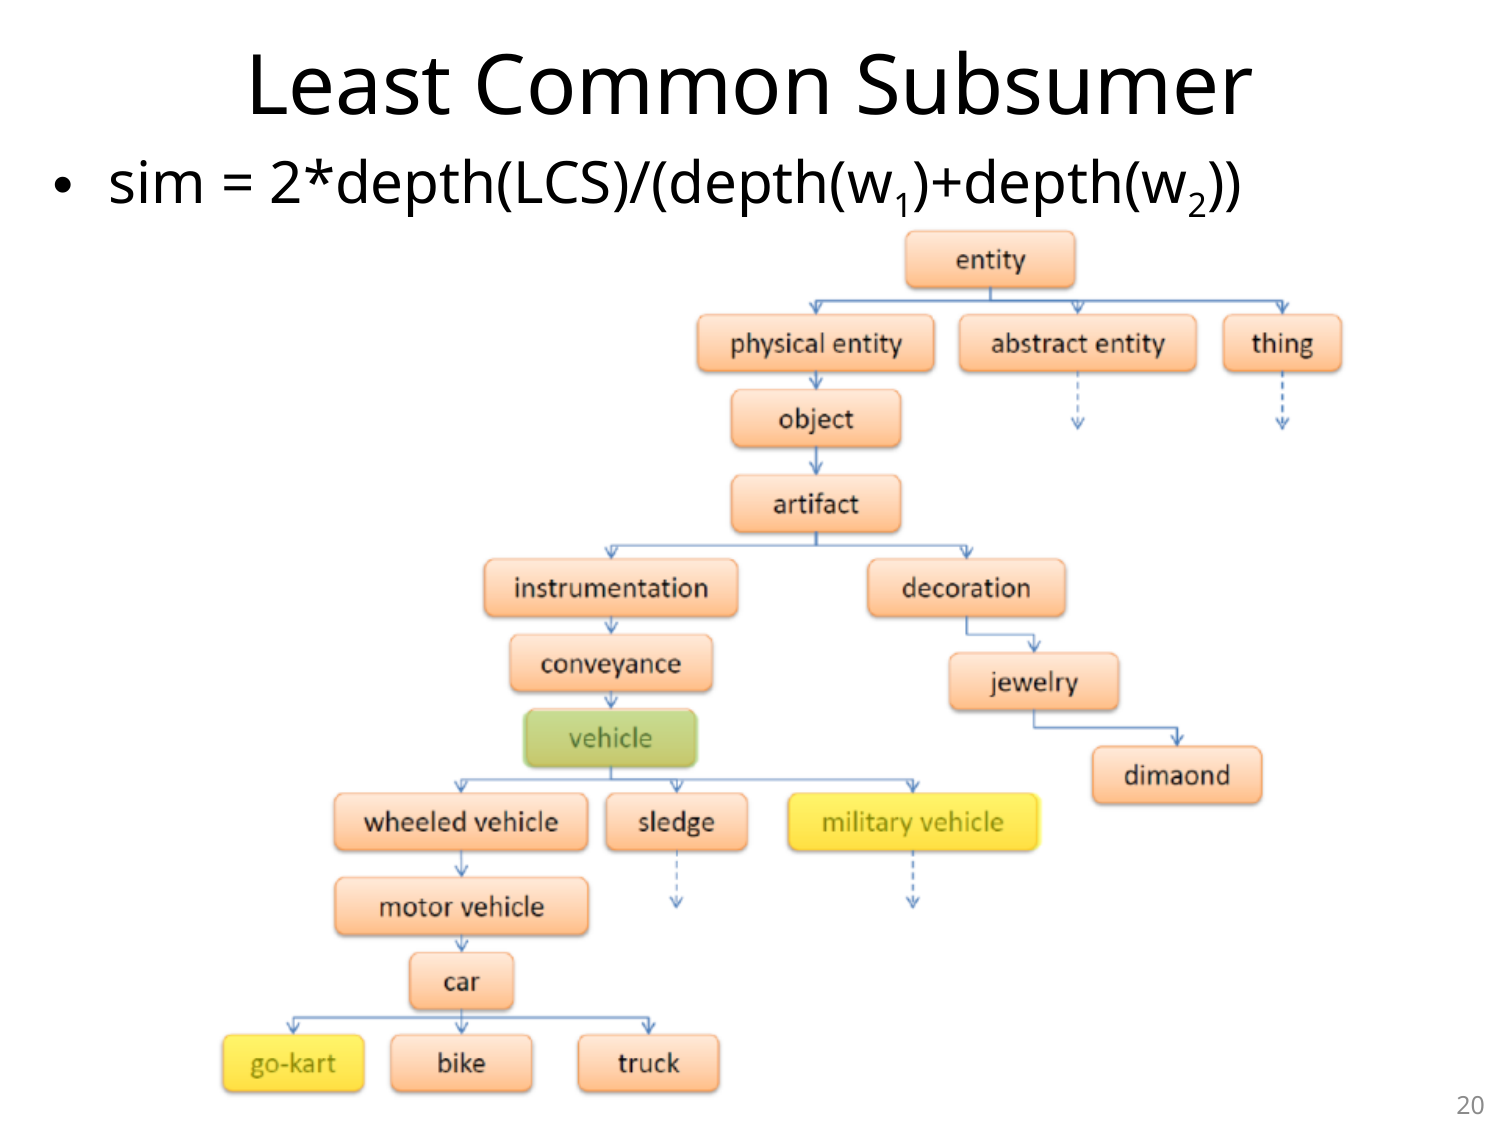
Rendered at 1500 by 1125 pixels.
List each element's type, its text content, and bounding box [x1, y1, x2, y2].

list sim = 2*depth(LCS)/(depth(w1)+depth(w2)) [37, 137, 1463, 1000]
title Least Common Subsumer [0, 0, 1500, 163]
picture [212, 216, 1363, 1107]
slide_number 20 [1149, 1087, 1500, 1125]
